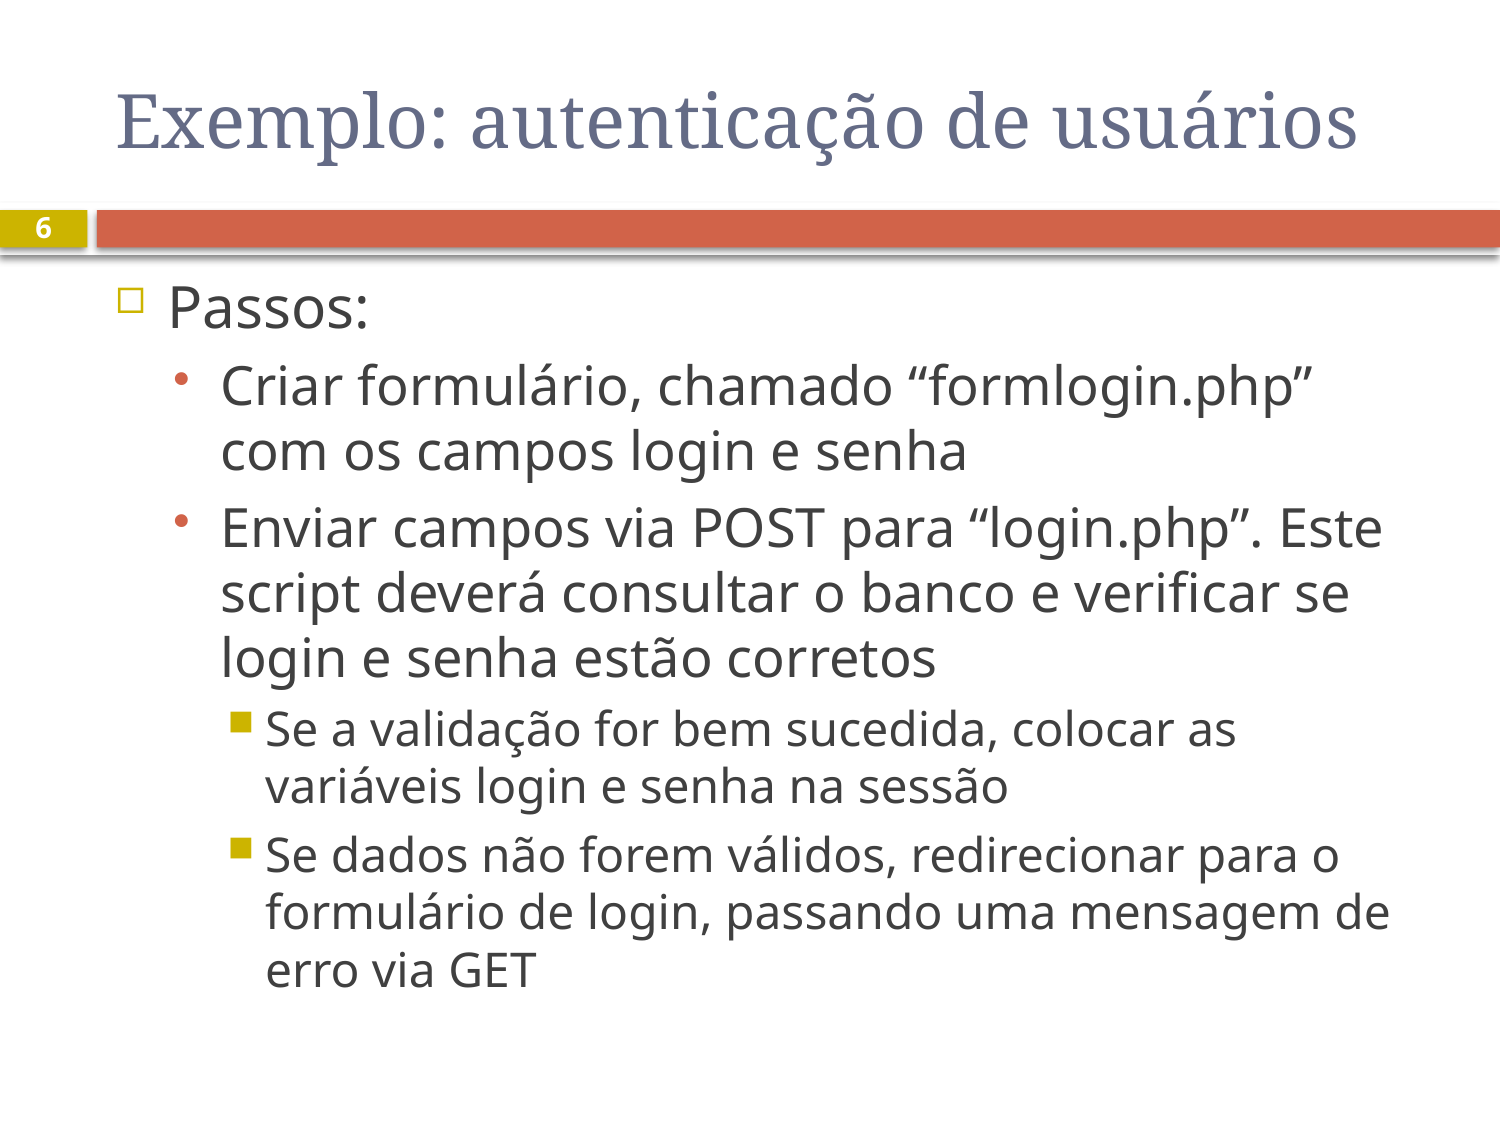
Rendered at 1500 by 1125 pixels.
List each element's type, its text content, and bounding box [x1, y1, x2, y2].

title Exemplo: autenticação de usuários [100, 37, 1438, 200]
slide_number 6 [0, 208, 88, 249]
list Passos: Criar formulário, chamado “formlogin.php” com os campos login e senha Enviar campos via POST para “login.php”. Este script deverá consultar o banco e verificar se login e senha estão corretos Se a validação for bem sucedida, colocar as variáveis login e senha na sessão Se dados não forem válidos, redirecionar para o formulário de login, passando uma mensagem de erro via GET [100, 262, 1438, 1063]
